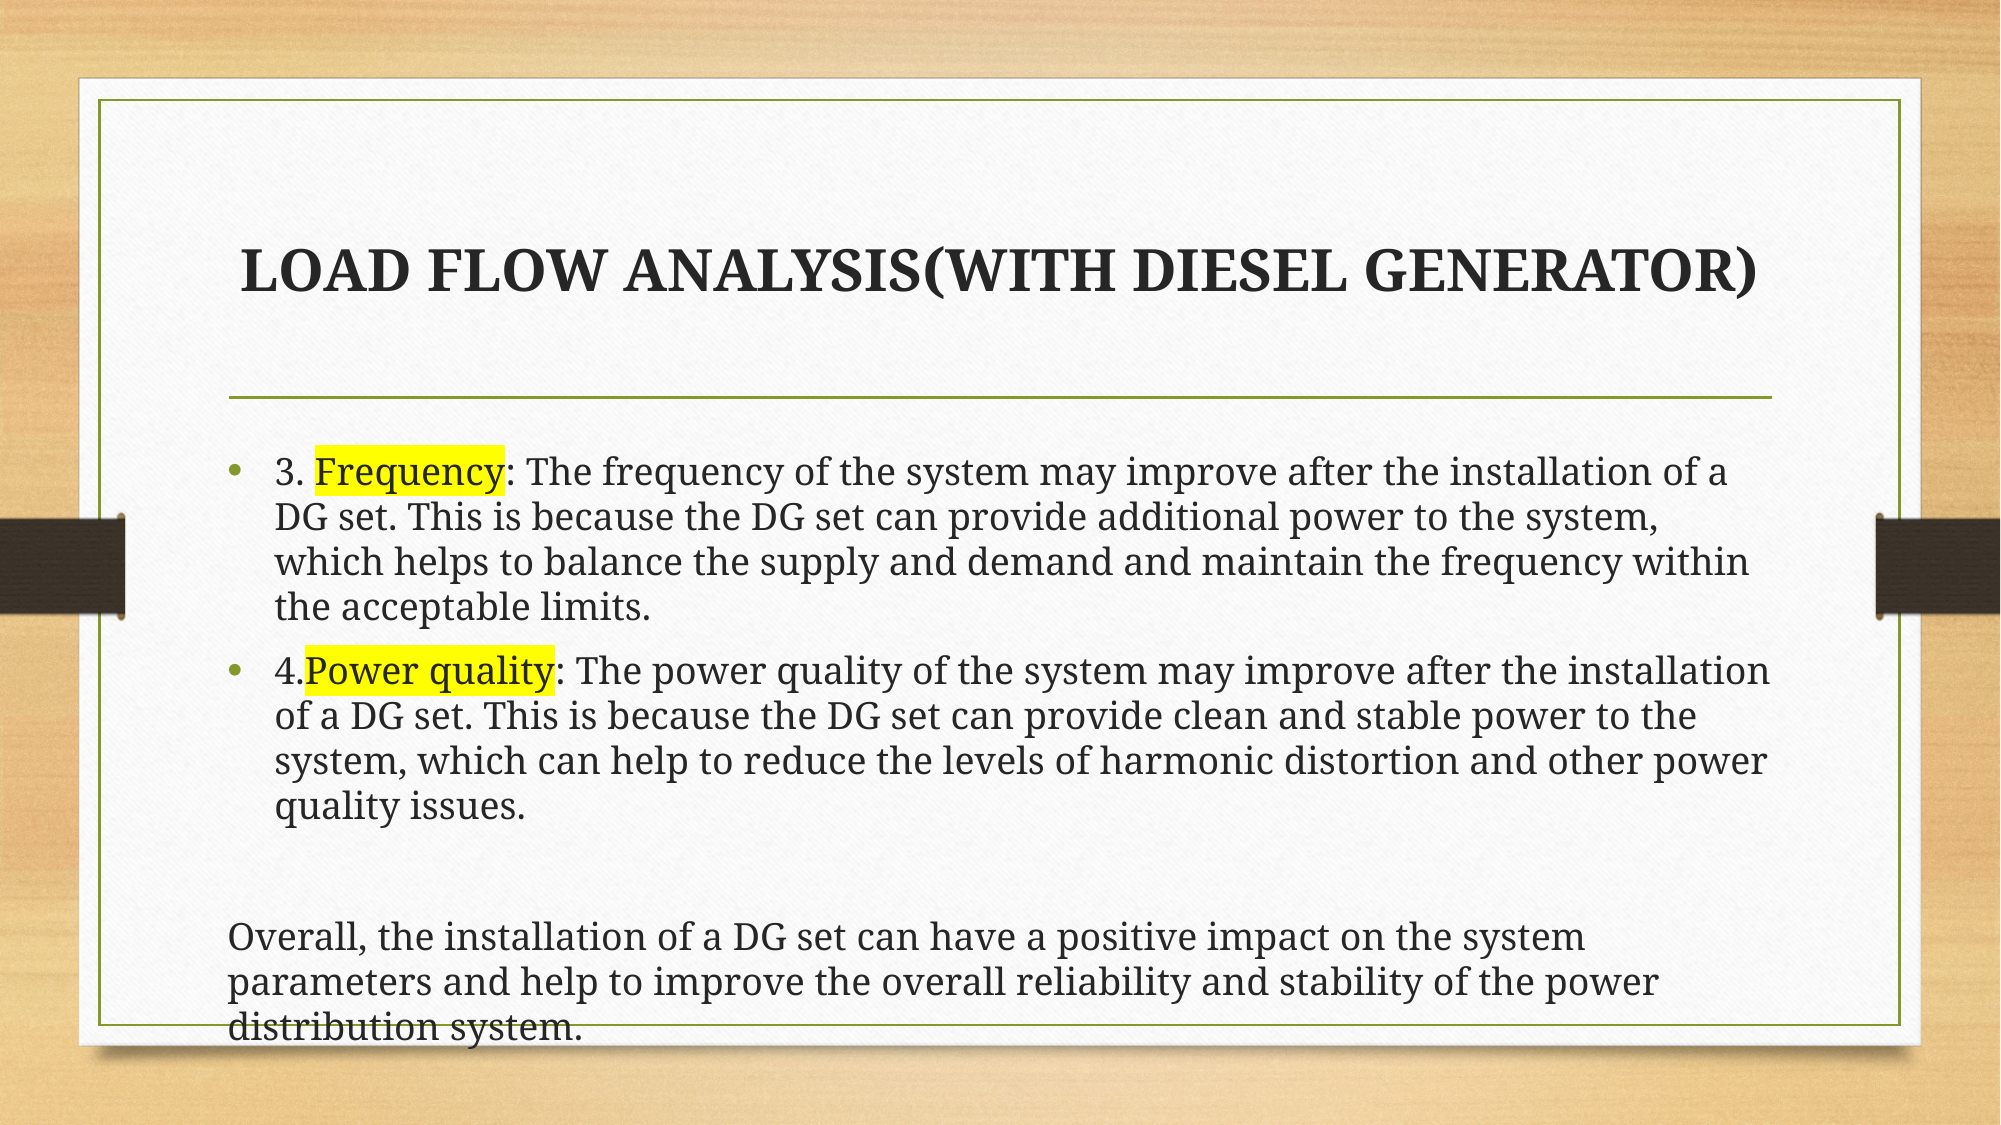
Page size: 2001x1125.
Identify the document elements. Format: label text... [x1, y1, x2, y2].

list 3. Frequency: The frequency of the system may improve after the installation of a DG set. This is because the DG set can provide additional power to the system, which helps to balance the supply and demand and maintain the frequency within the acceptable limits. 4.Power quality: The power quality of the system may improve after the installation of a DG set. This is because the DG set can provide clean and stable power to the system, which can help to reduce the levels of harmonic distortion and other power quality issues. Overall, the installation of a DG set can have a positive impact on the system parameters and help to improve the overall reliability and stability of the power distribution system. [212, 375, 1788, 920]
title LOAD FLOW ANALYSIS(WITH DIESEL GENERATOR) [212, 161, 1788, 375]
picture [0, 0, 2001, 1125]
